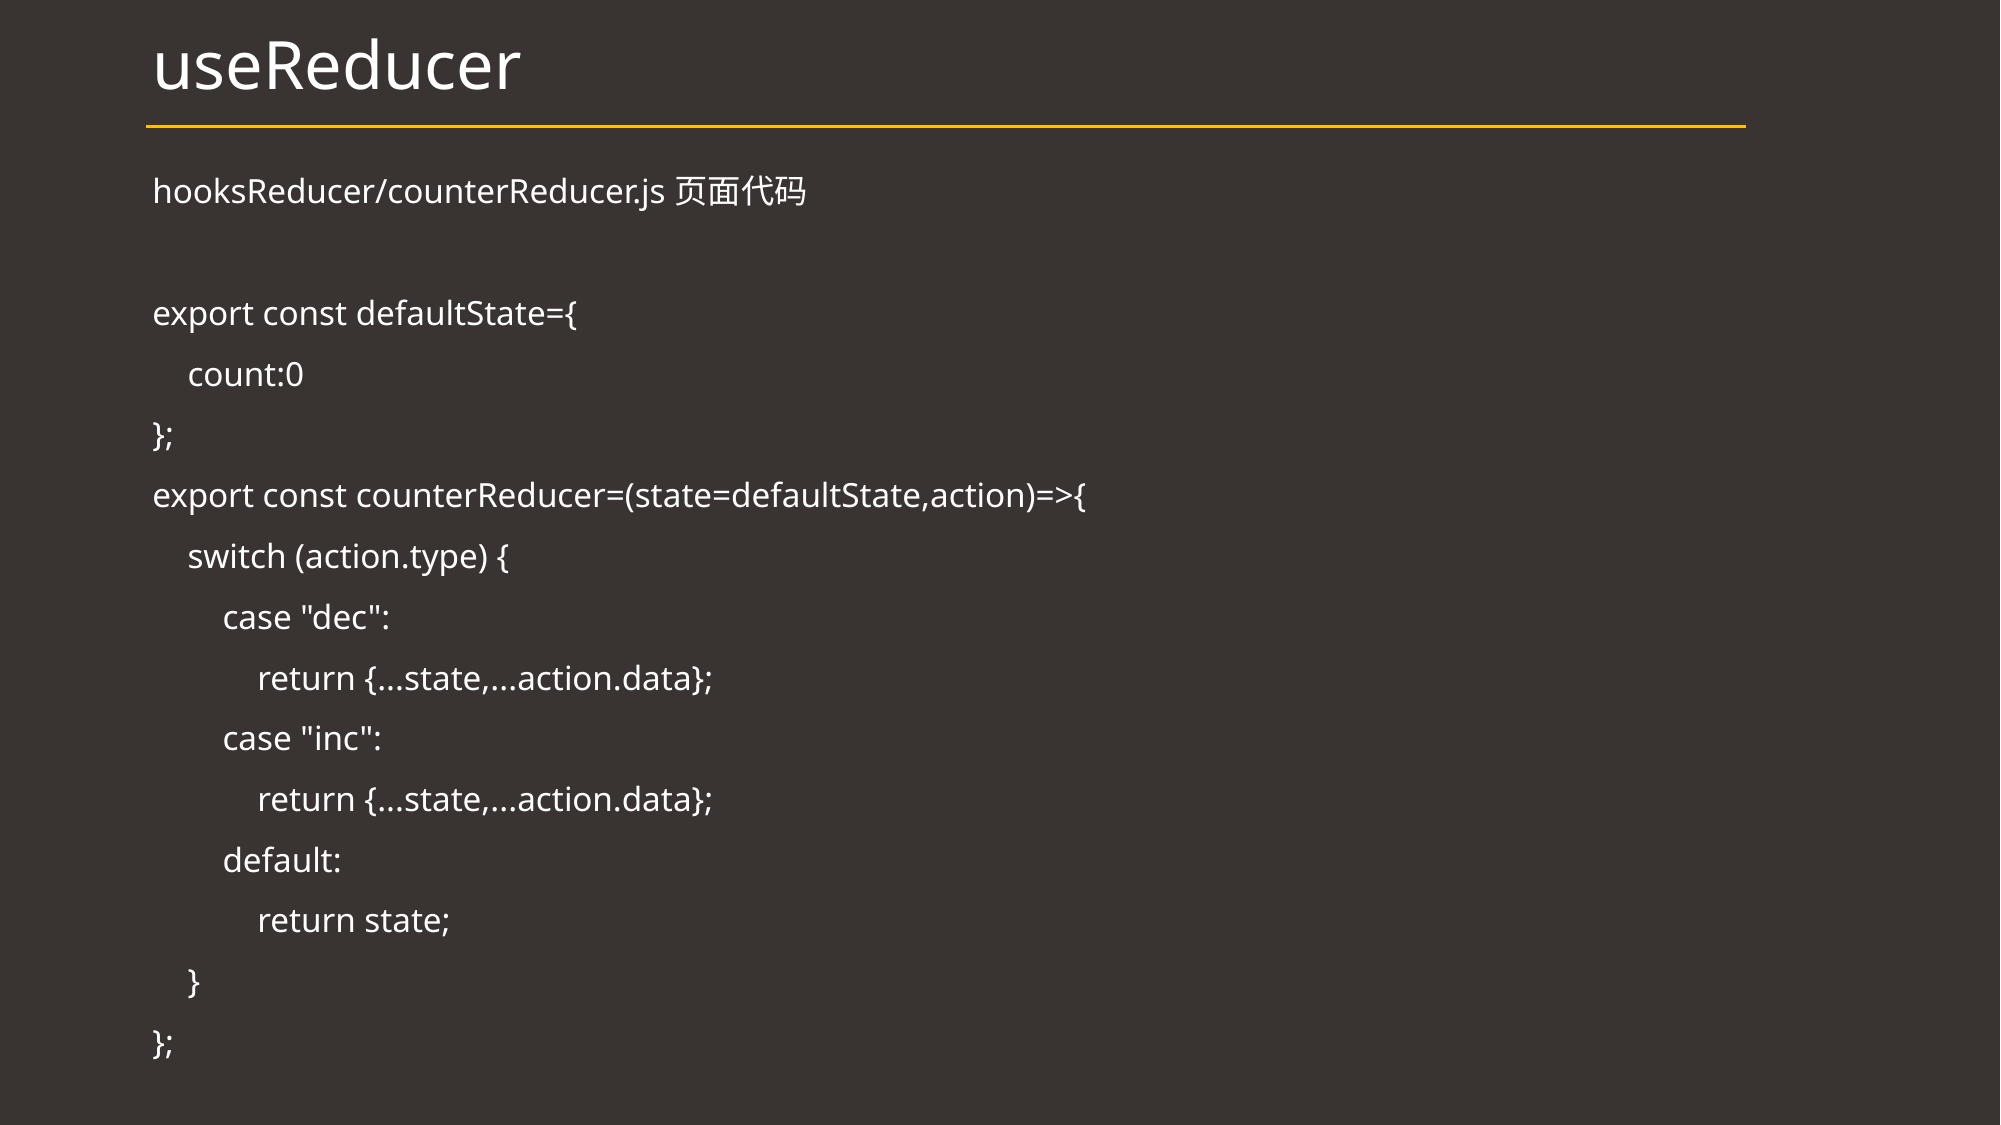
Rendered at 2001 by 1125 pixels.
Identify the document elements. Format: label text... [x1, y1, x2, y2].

title useReducer [137, 12, 1863, 123]
list hooksReducer/counterReducer.js页面代码 export const defaultState={ count:0 }; export const counterReducer=(state=defaultState,action)=>{ switch (action.type) { case "dec": return {...state,...action.data}; case "inc": return {...state,...action.data}; default: return state; } }; [137, 162, 1659, 1095]
